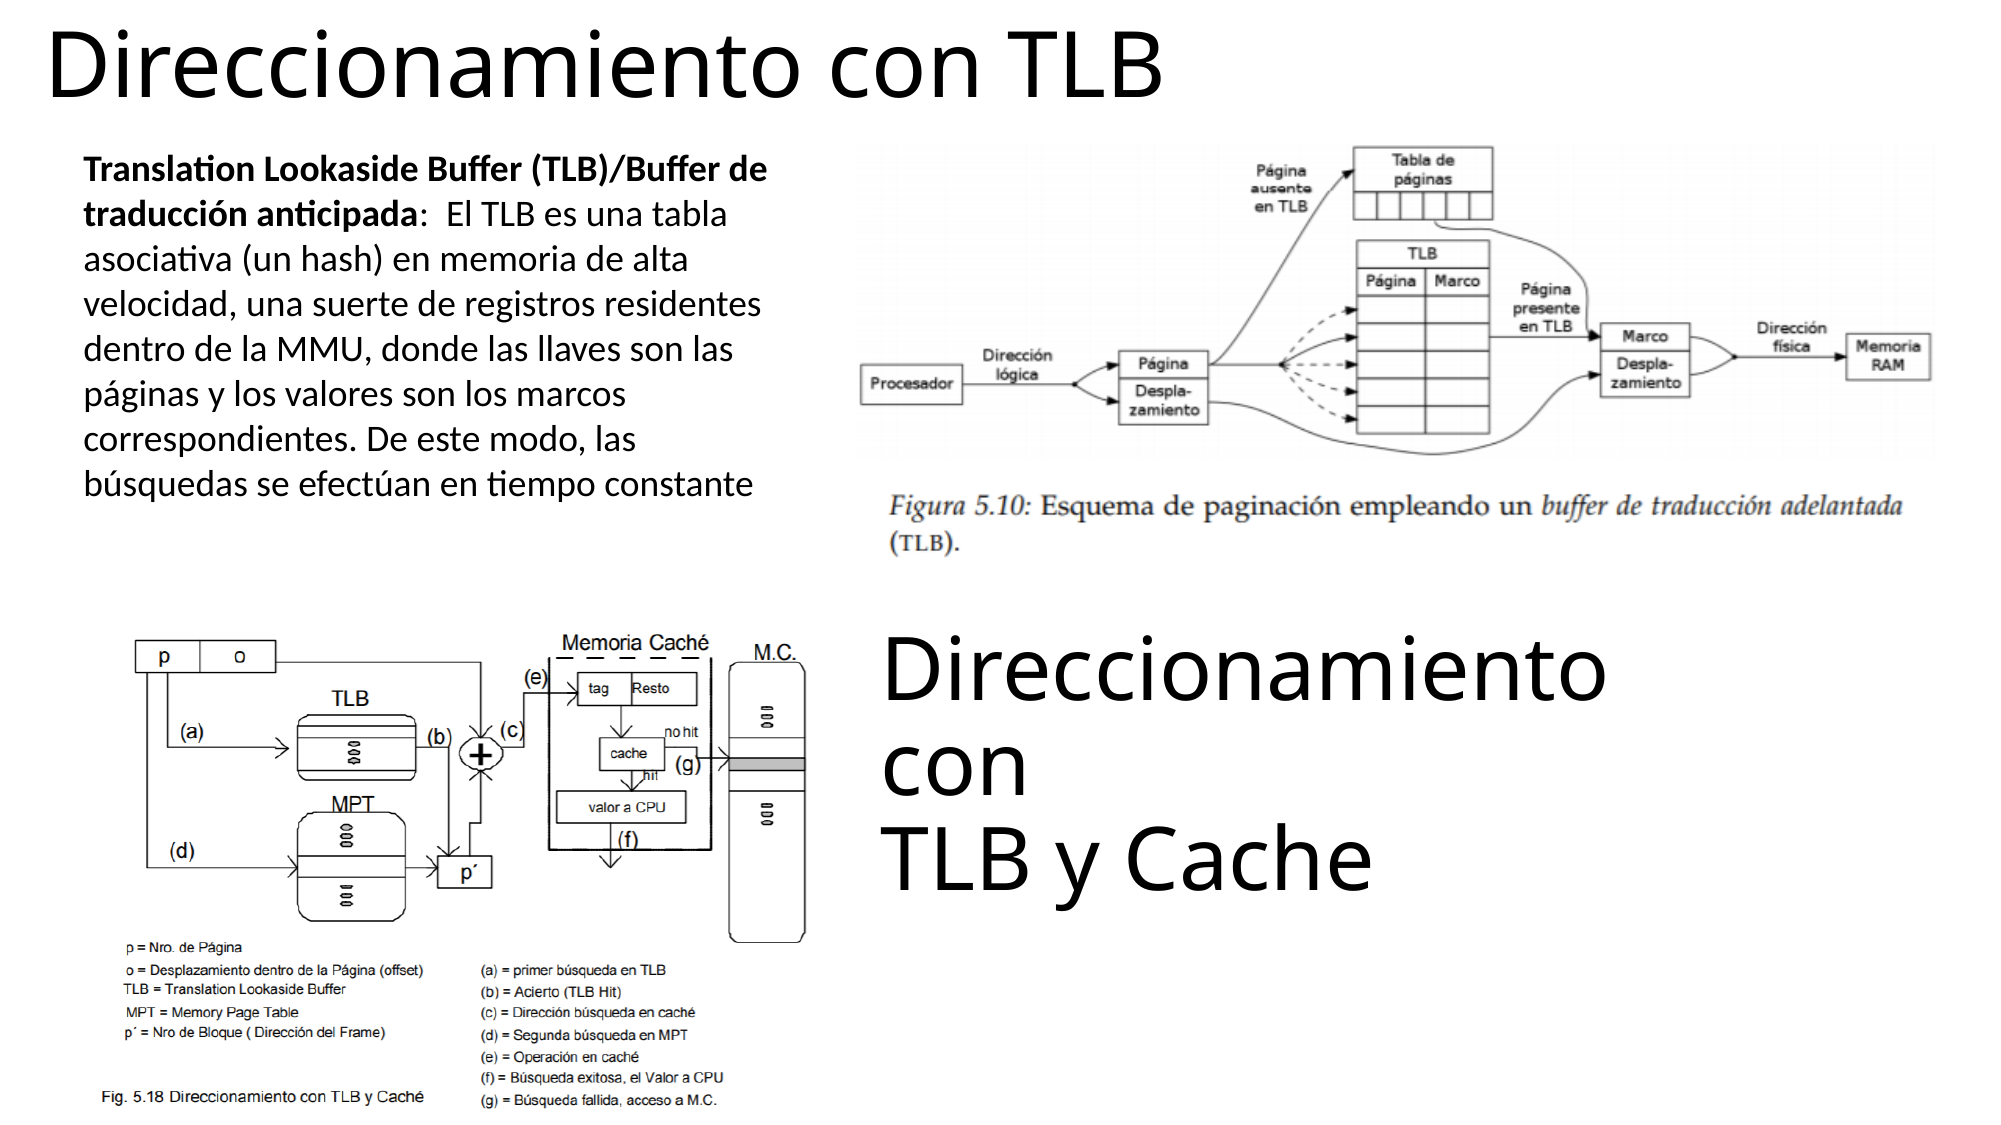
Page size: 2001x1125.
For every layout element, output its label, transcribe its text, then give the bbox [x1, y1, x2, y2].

text_box Direccionamiento con TLB y Cache [865, 616, 1753, 918]
text_box Translation Lookaside Buffer (TLB)/Buffer de traducción anticipada: El TLB es una tabla asociativa (un hash) en memoria de alta velocidad, una suerte de registros residentes dentro de la MMU, donde las llaves son las páginas y los valores son los marcos correspondientes. De este modo, las búsquedas se efectúan en tiempo constante [68, 136, 796, 512]
picture [38, 616, 845, 1110]
title Direccionamiento con TLB [29, 9, 1755, 126]
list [796, 116, 1980, 577]
